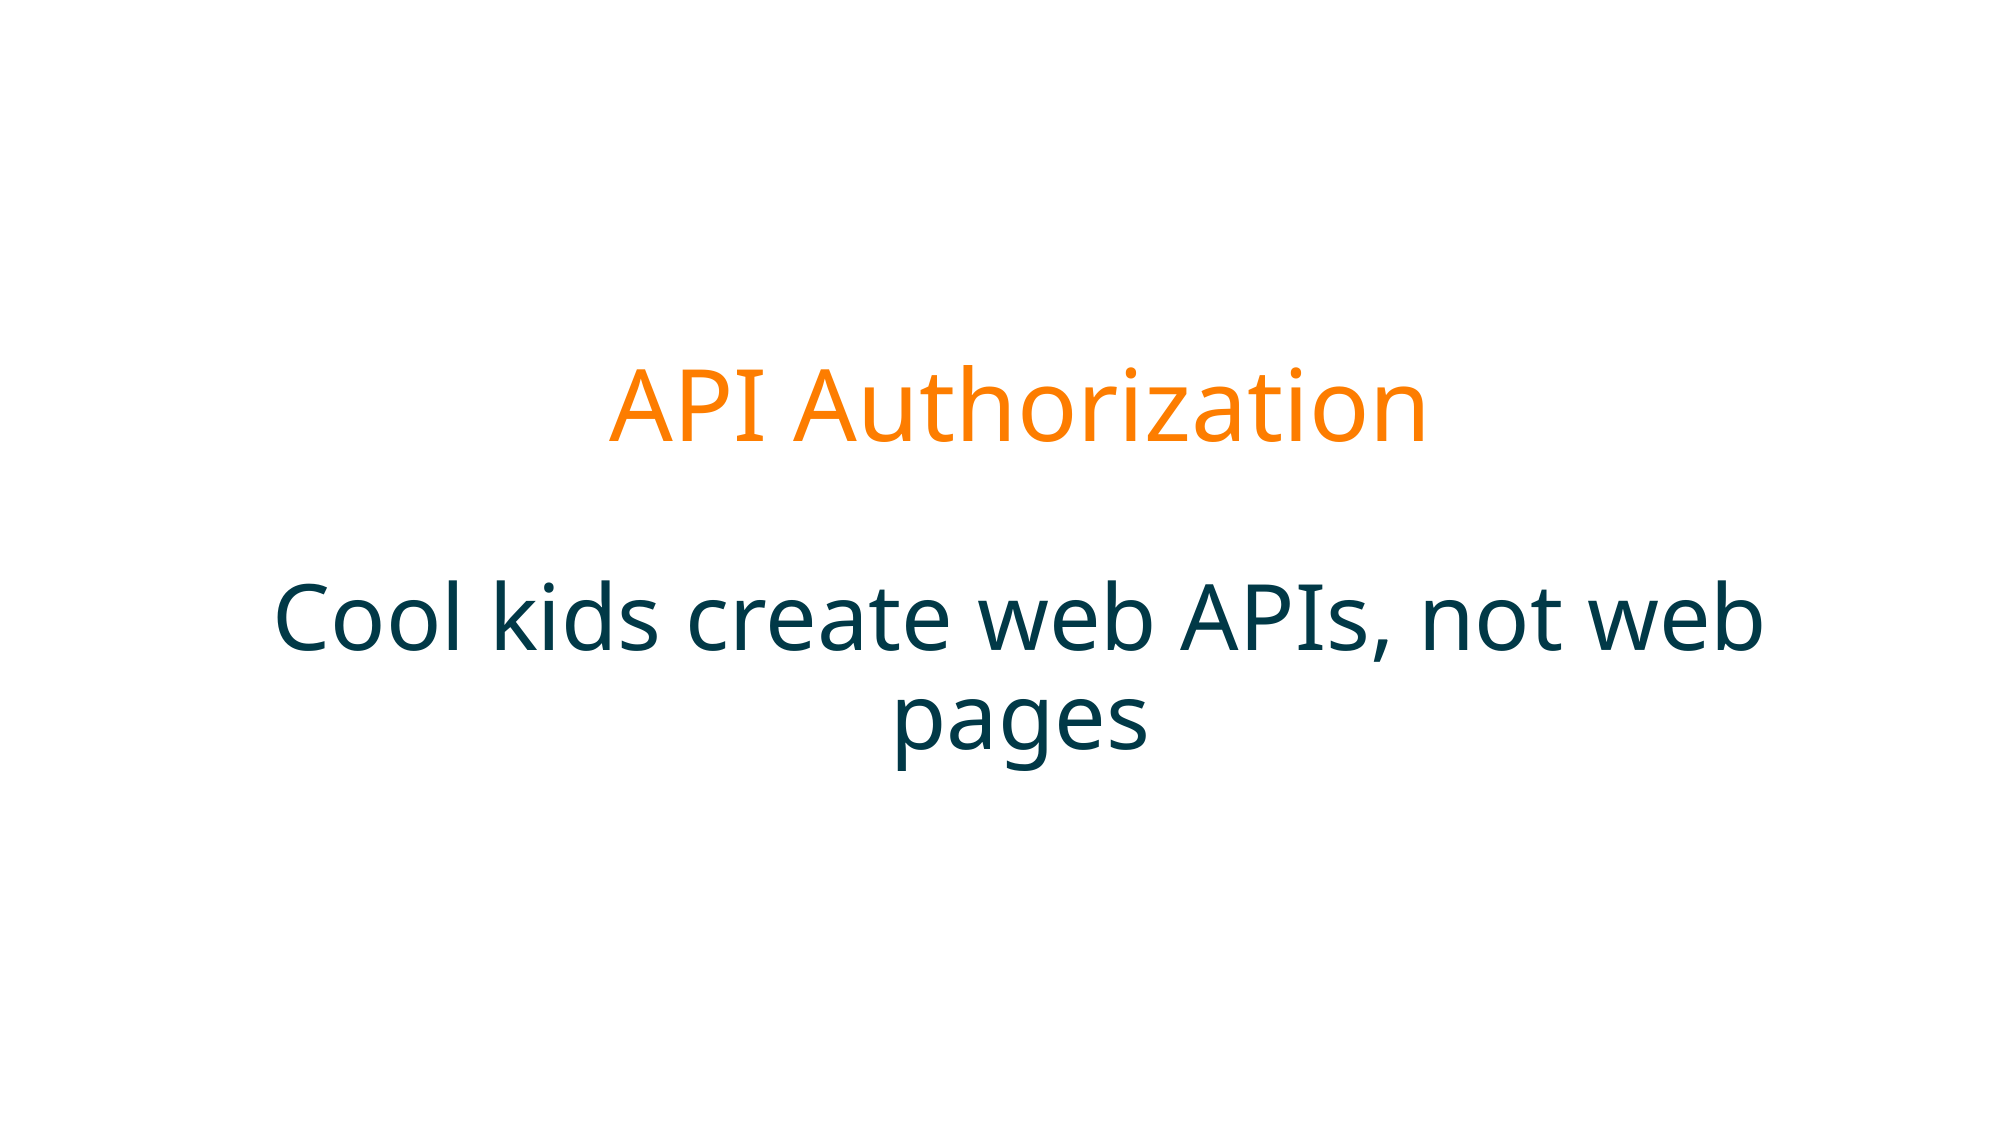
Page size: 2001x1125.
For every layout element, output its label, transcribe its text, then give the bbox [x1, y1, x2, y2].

title API Authorization Cool kids create web APIs, not web pages [158, 0, 1884, 1125]
